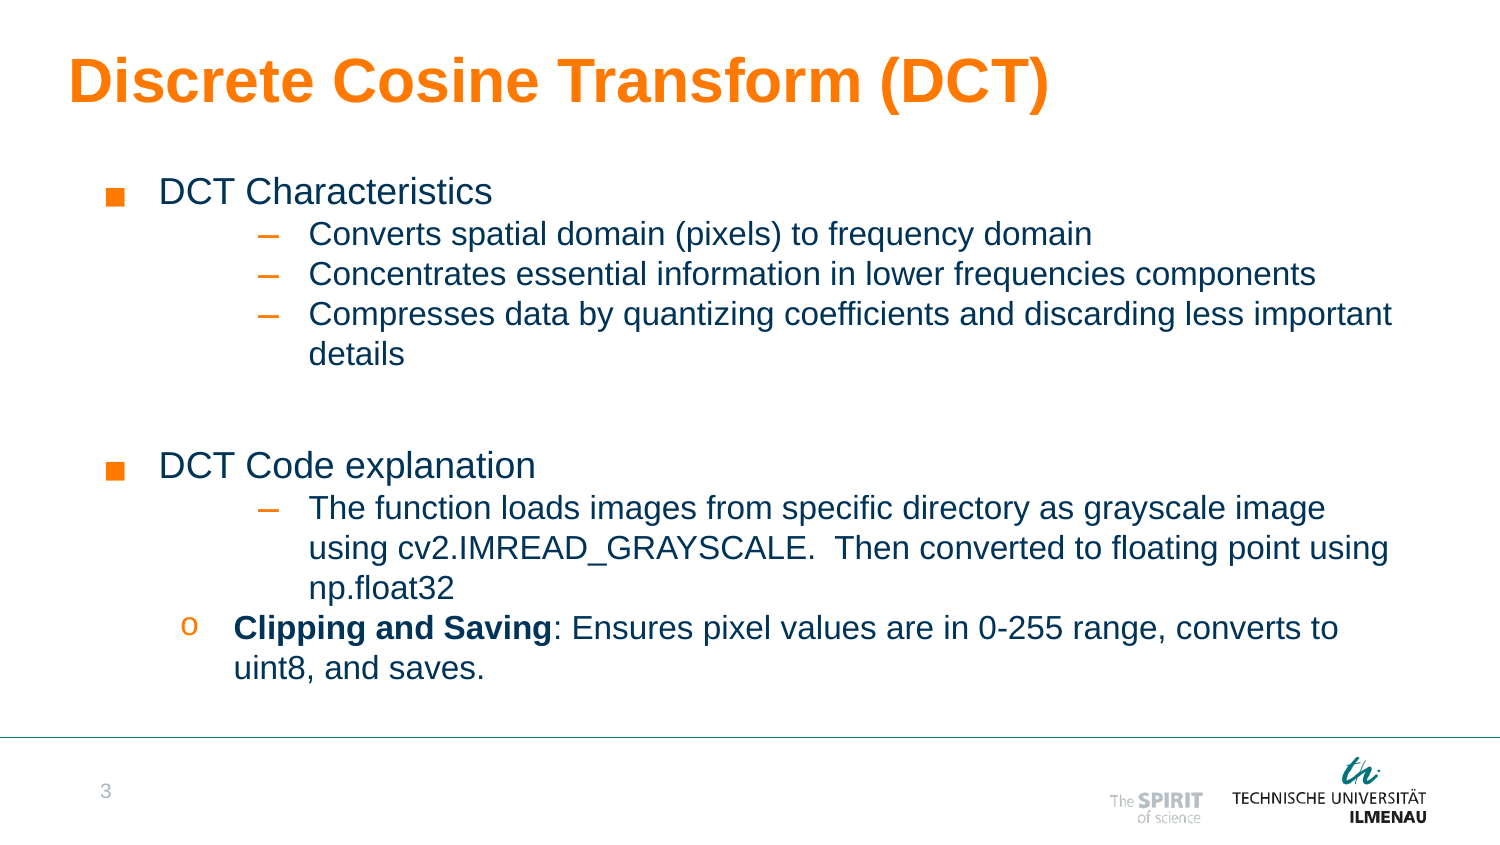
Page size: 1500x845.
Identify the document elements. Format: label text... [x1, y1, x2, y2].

list DCT Characteristics Converts spatial domain (pixels) to frequency domain Concentrates essential information in lower frequencies components Compresses data by quantizing coefficients and discarding less important details DCT Code explanation The function loads images from specific directory as grayscale image using cv2.IMREAD_GRAYSCALE. Then converted to floating point using np.float32 Clipping and Saving: Ensures pixel values are in 0-255 range, converts to uint8, and saves. [68, 159, 1432, 710]
picture [1101, 752, 1426, 829]
slide_number 3 [41, 777, 112, 803]
title Discrete Cosine Transform (DCT) [68, 40, 1432, 116]
